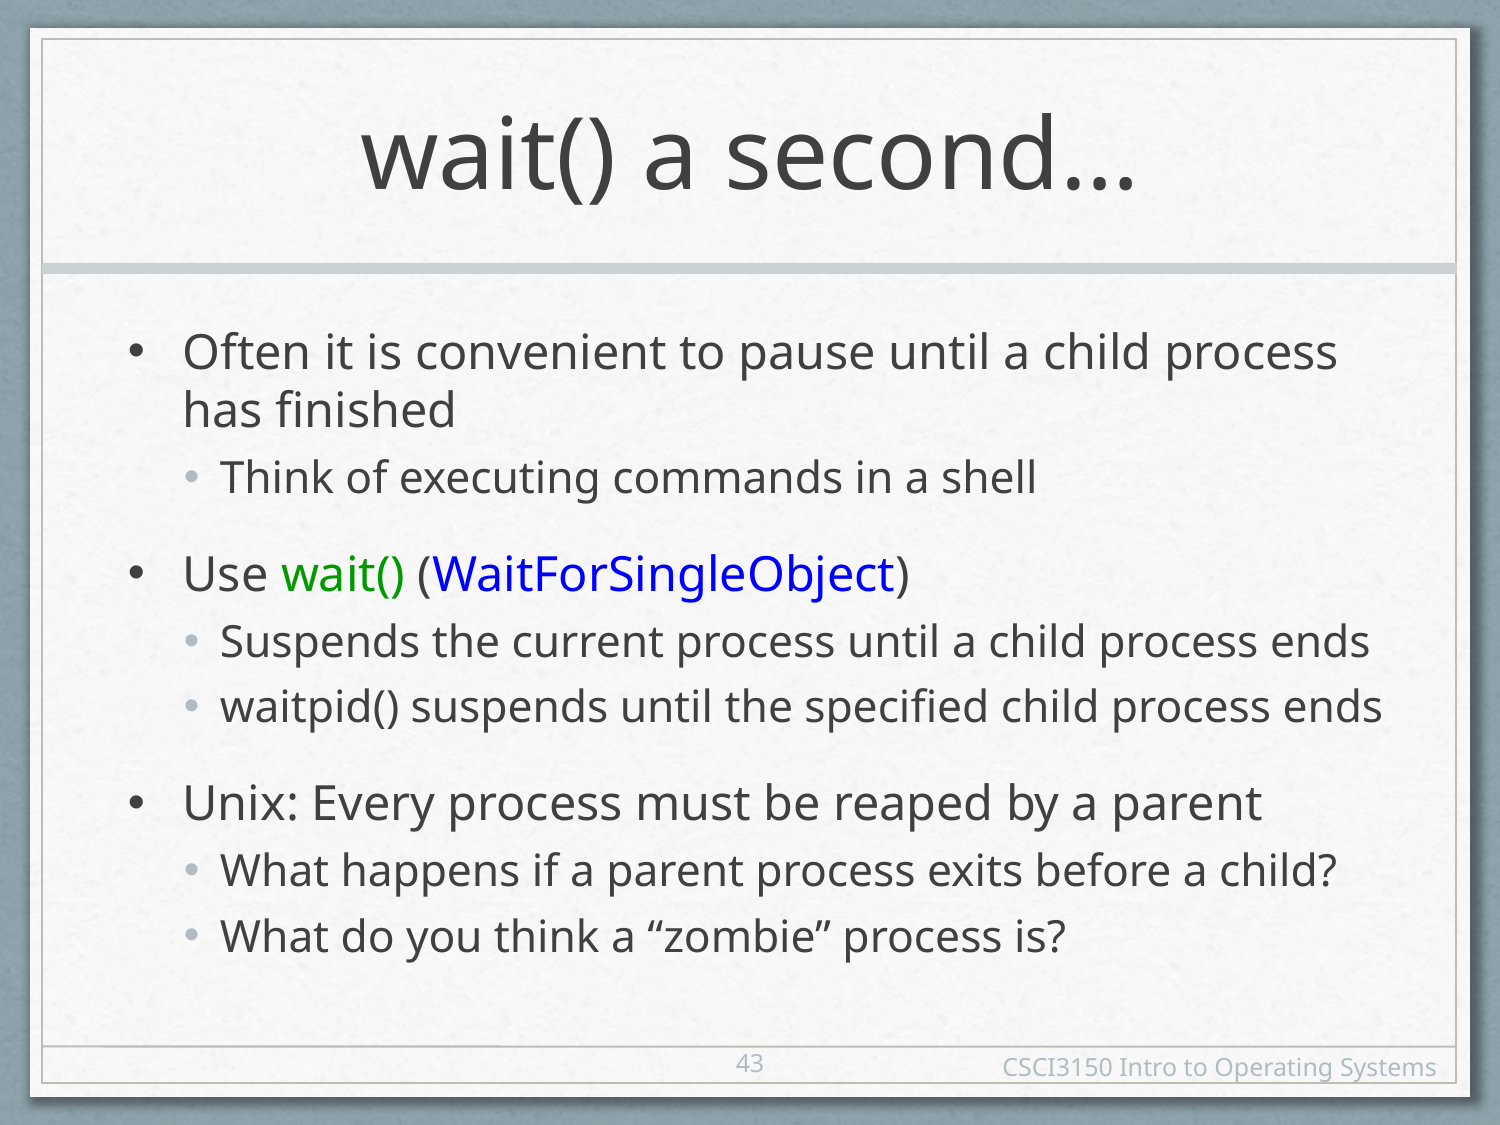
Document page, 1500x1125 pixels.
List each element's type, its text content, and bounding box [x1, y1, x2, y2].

slide_number 43 [687, 1042, 813, 1088]
footer CSCI3150 Intro to Operating Systems [977, 1045, 1453, 1088]
picture [30, 28, 1470, 1097]
list Often it is convenient to pause until a child process has finished Think of executing commands in a shell Use wait() (WaitForSingleObject) Suspends the current process until a child process ends waitpid() suspends until the specified child process ends Unix: Every process must be reaped by a parent What happens if a parent process exits before a child? What do you think a “zombie” process is? [112, 313, 1414, 995]
title wait() a second… [147, 40, 1353, 260]
